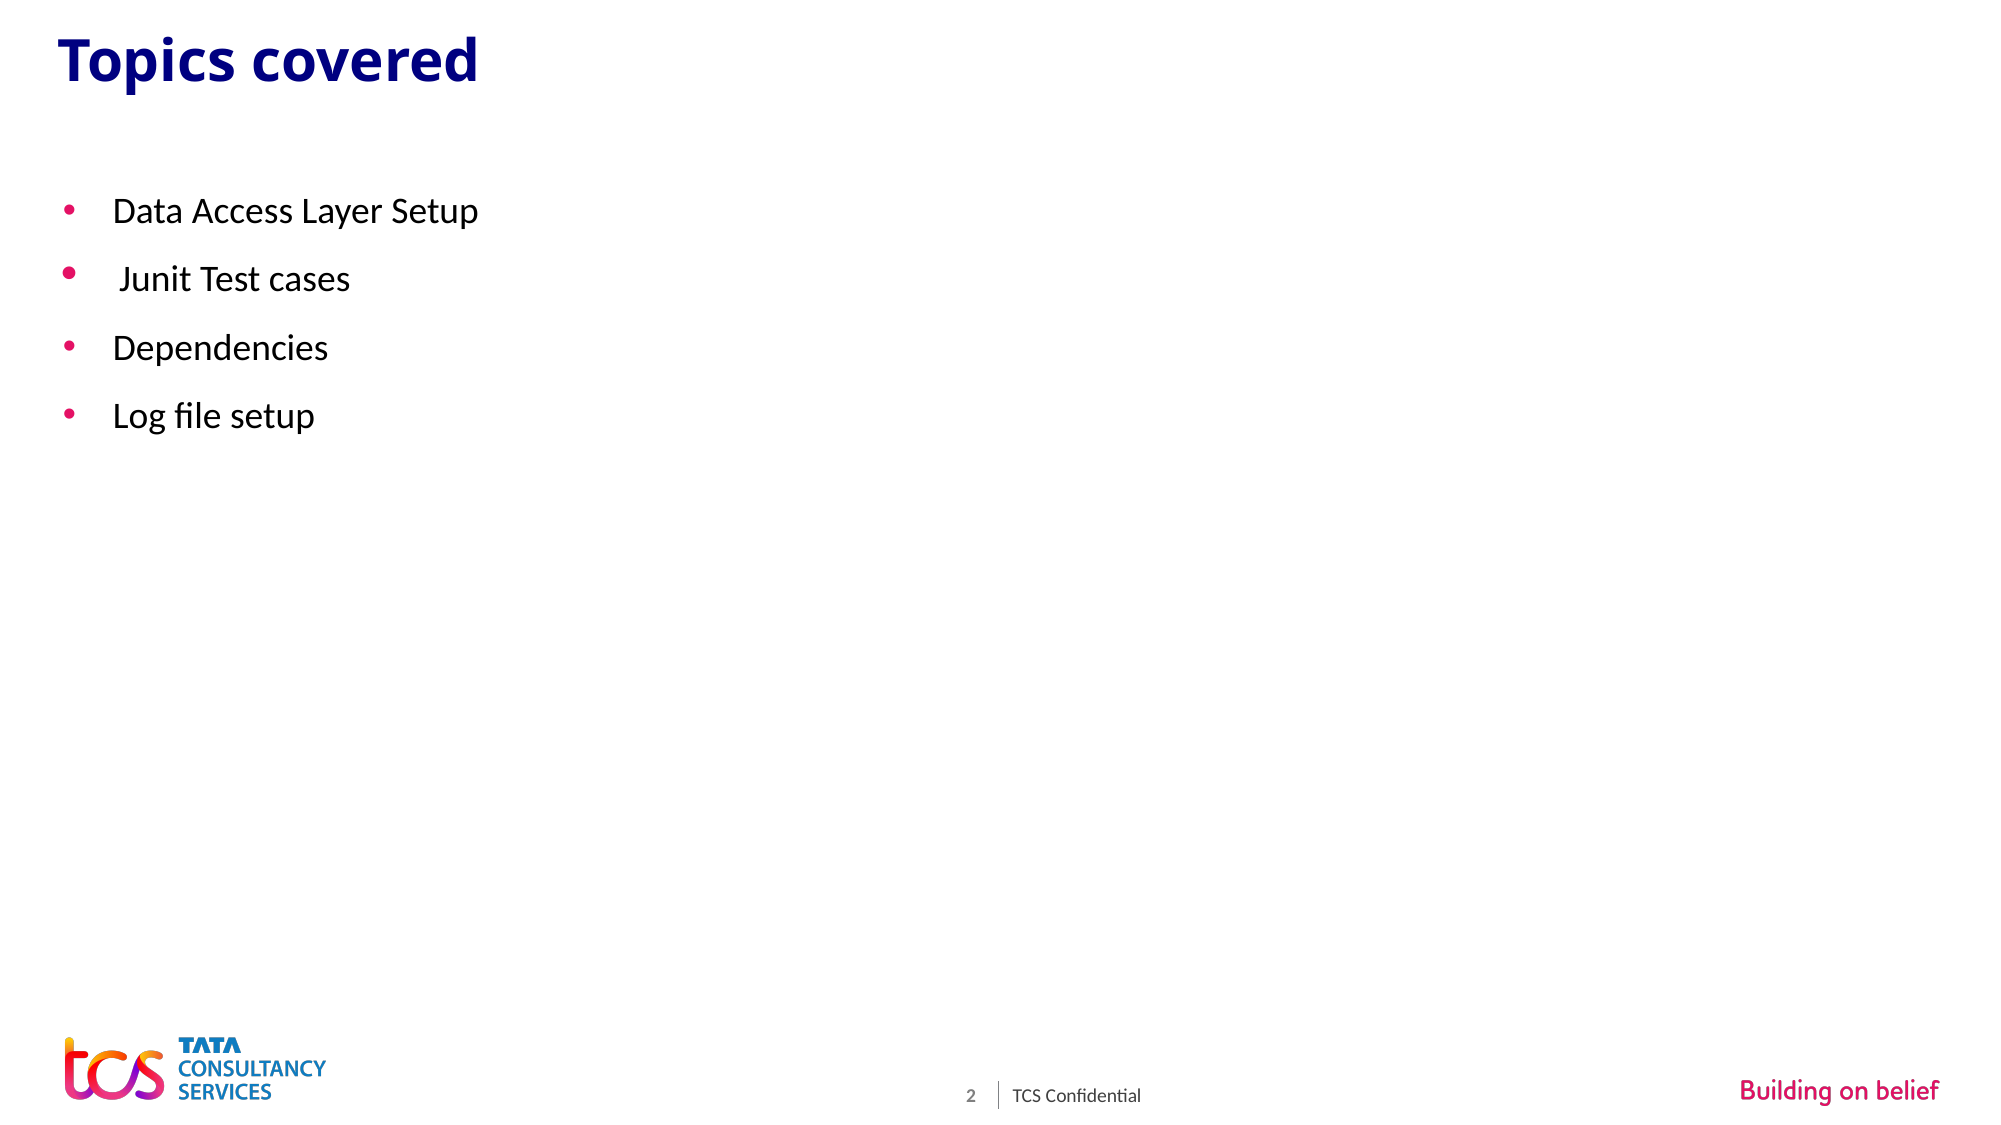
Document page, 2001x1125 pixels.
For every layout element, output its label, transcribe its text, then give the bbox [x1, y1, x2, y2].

footer TCS Confidential [1002, 1081, 1413, 1109]
list Data Access Layer Setup Junit Test cases Dependencies Log file setup [62, 183, 1938, 898]
title Topics covered [42, 23, 1768, 145]
picture [1741, 1079, 1940, 1106]
picture [64, 1036, 326, 1102]
